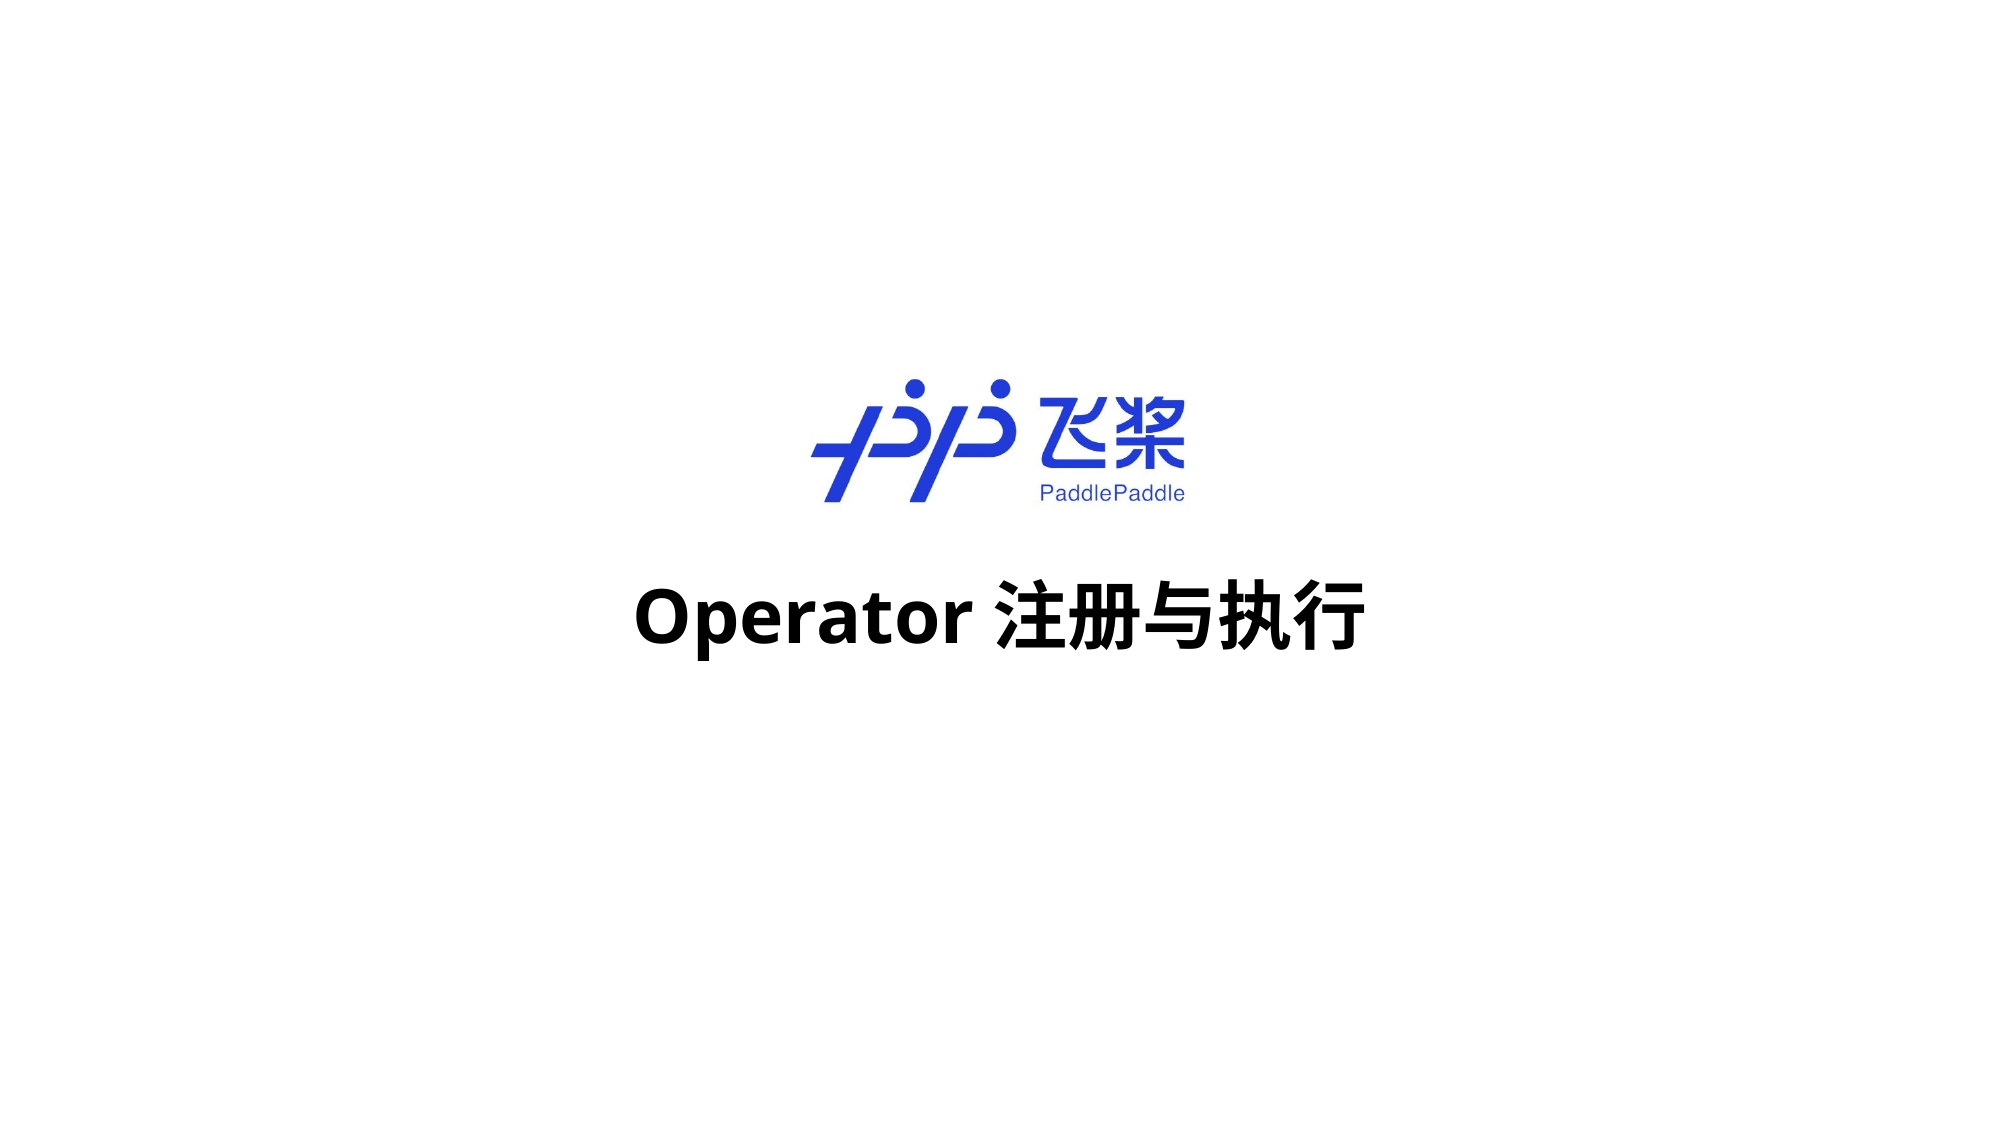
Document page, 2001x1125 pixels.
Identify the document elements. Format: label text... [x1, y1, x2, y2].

picture [789, 350, 1211, 535]
text_box Operator注册与执行 [460, 561, 1540, 667]
